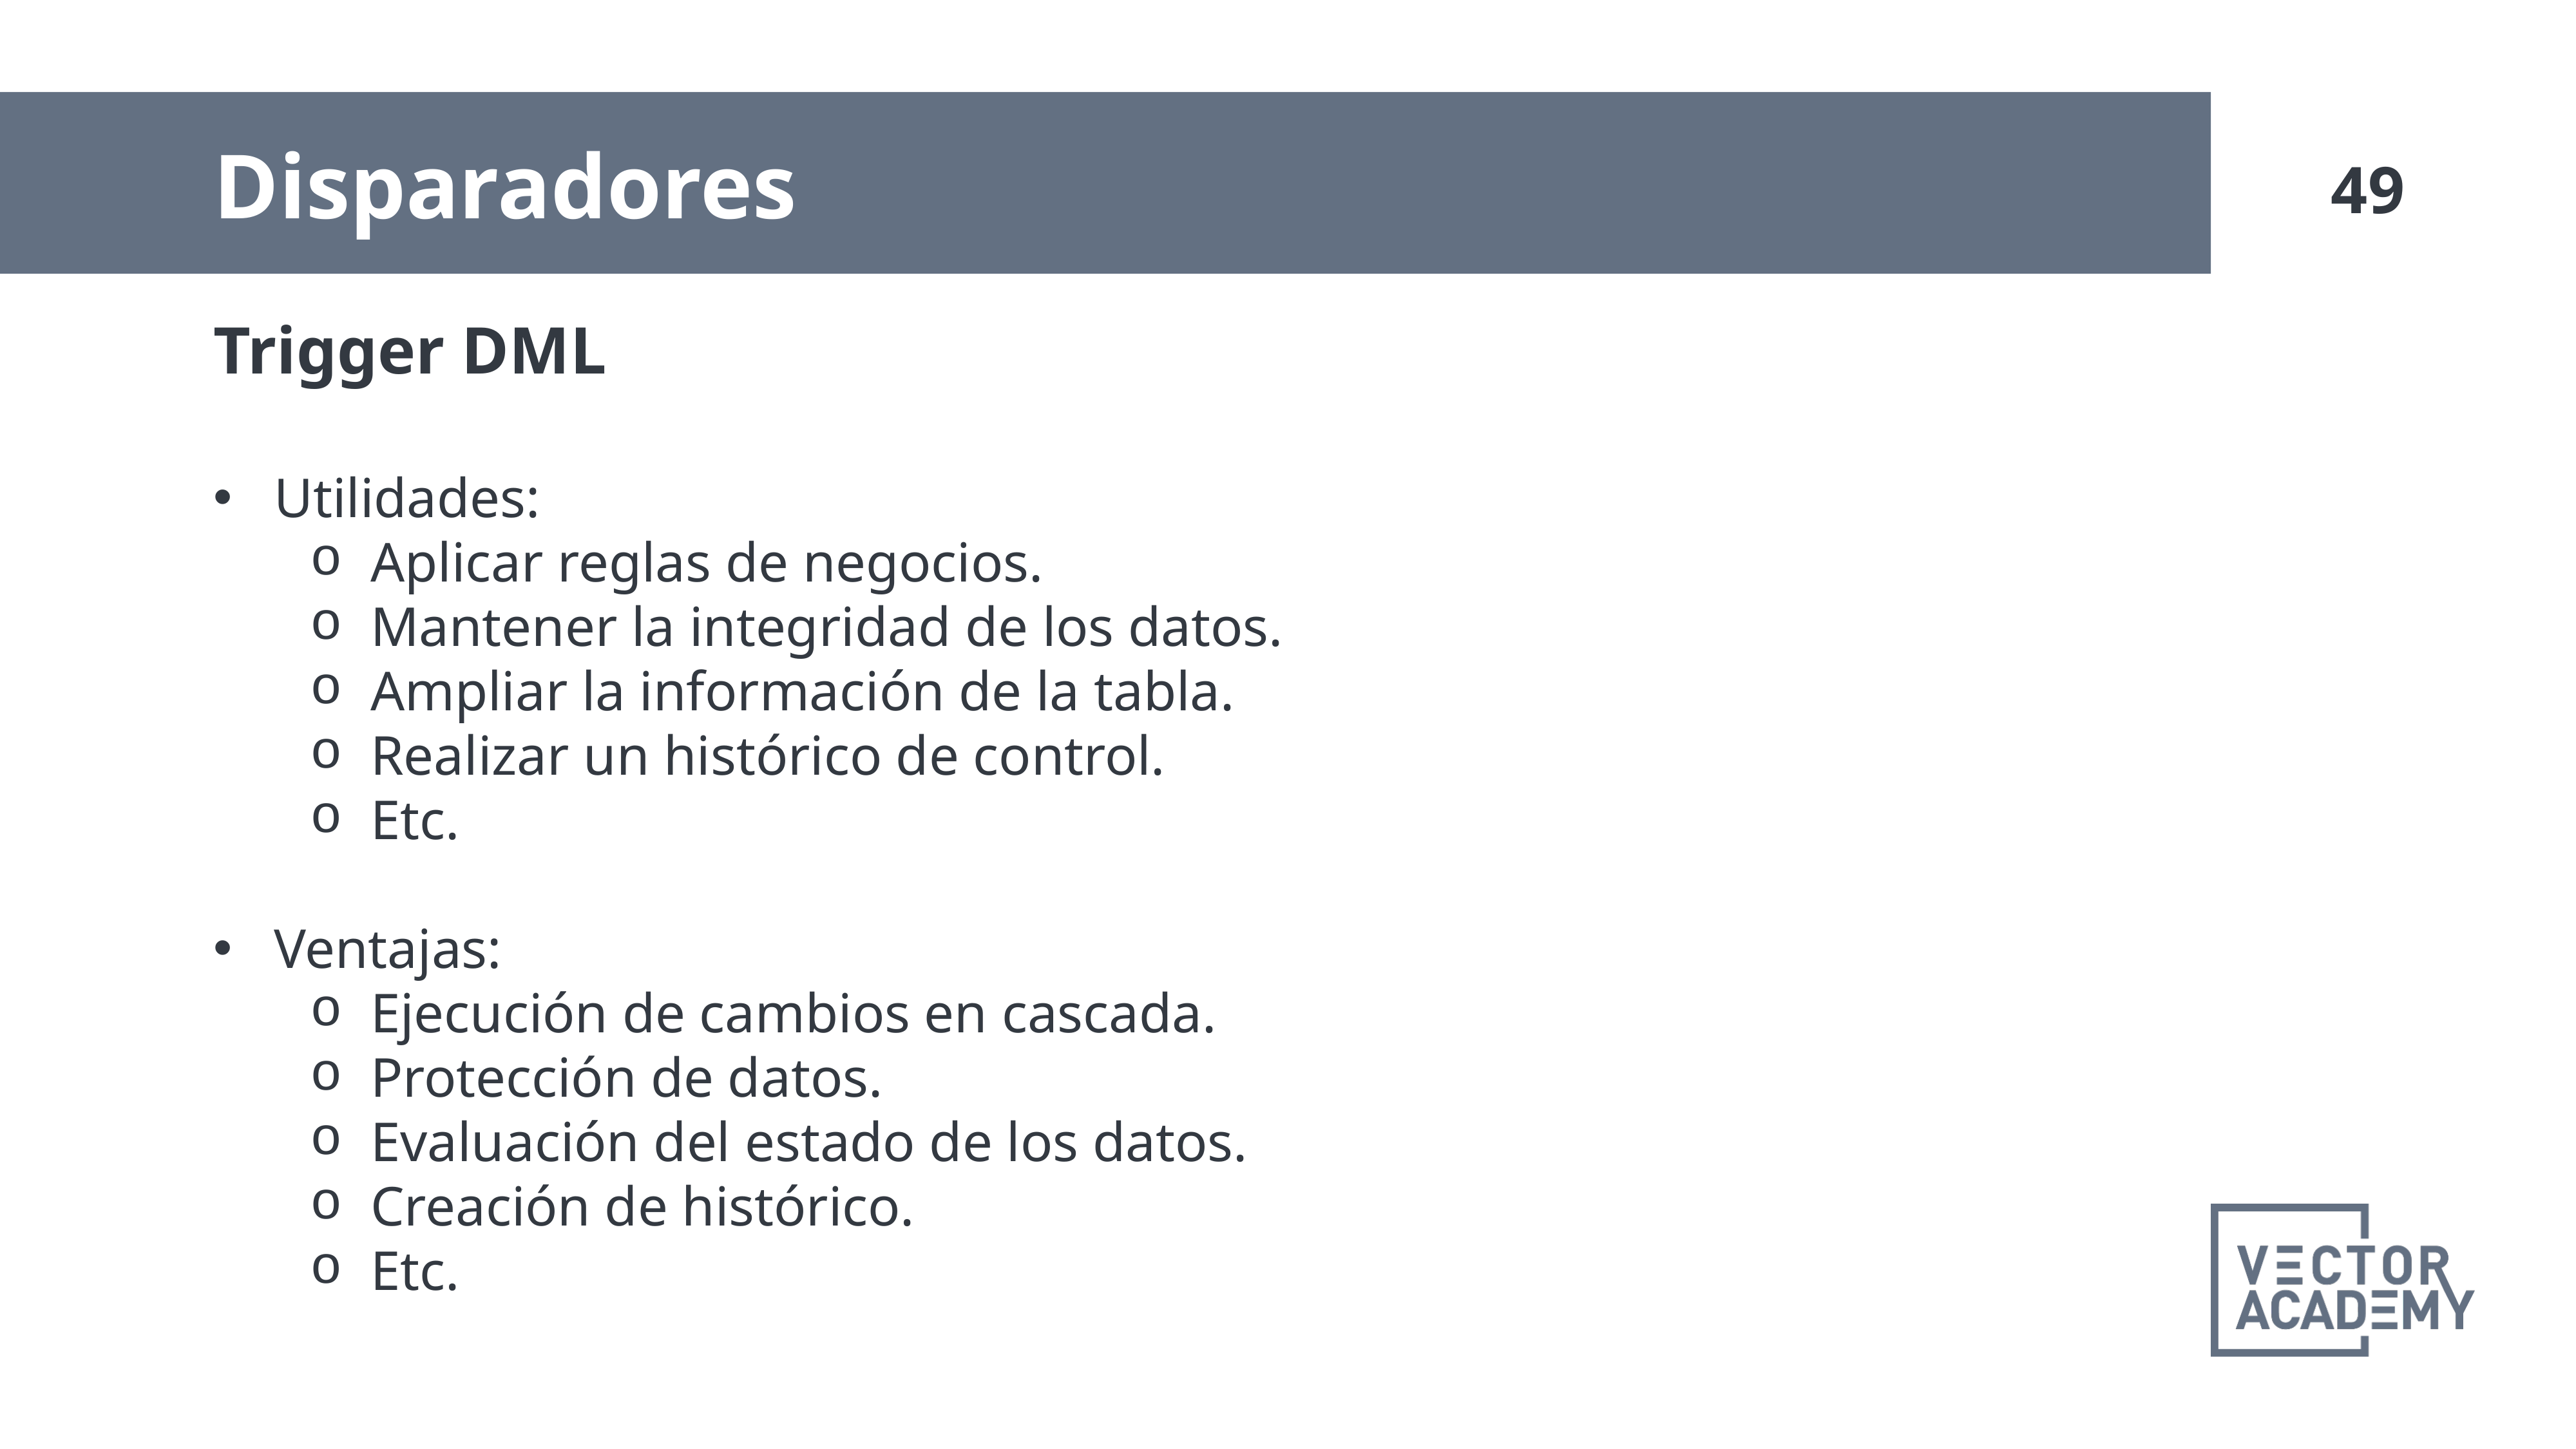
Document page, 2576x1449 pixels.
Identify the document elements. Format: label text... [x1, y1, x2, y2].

text_box Disparadores [204, 125, 2137, 305]
picture [2211, 1204, 2475, 1357]
text_box Trigger DML Utilidades: Aplicar reglas de negocios. Mantener la integridad de los datos. Ampliar la información de la tabla. Realizar un histórico de control. Etc. Ventajas: Ejecución de cambios en cascada. Protección de datos. Evaluación del estado de los datos. Creación de histórico. Etc. [204, 305, 2155, 1435]
text_box [0, 91, 2211, 274]
